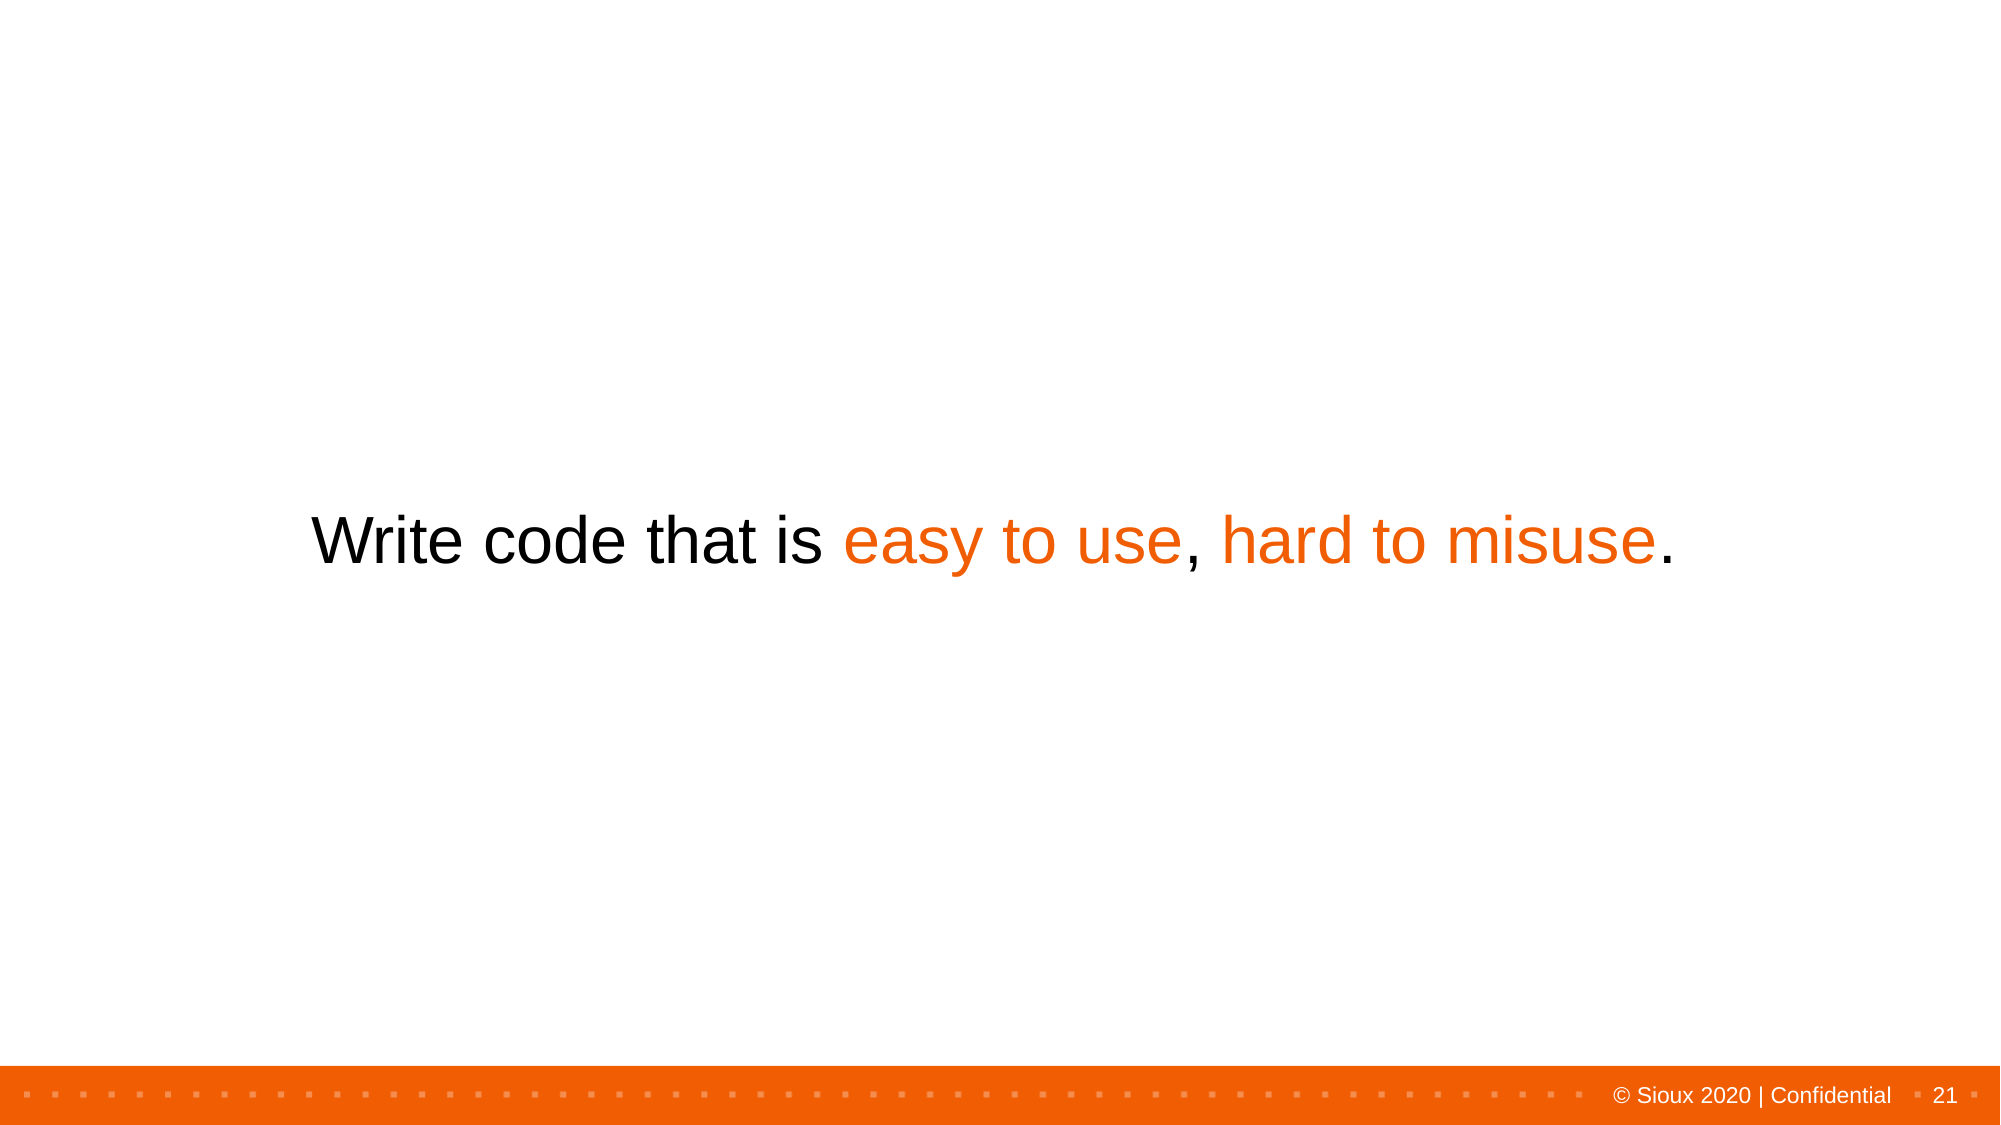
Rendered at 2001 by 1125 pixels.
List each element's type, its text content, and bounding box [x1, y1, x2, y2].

picture [0, 1065, 2001, 1125]
footer © Sioux 2020 | Confidential [1596, 1080, 1898, 1109]
list Write code that is easy to use, hard to misuse. [90, 75, 1898, 998]
slide_number 21 [1922, 1080, 1969, 1110]
